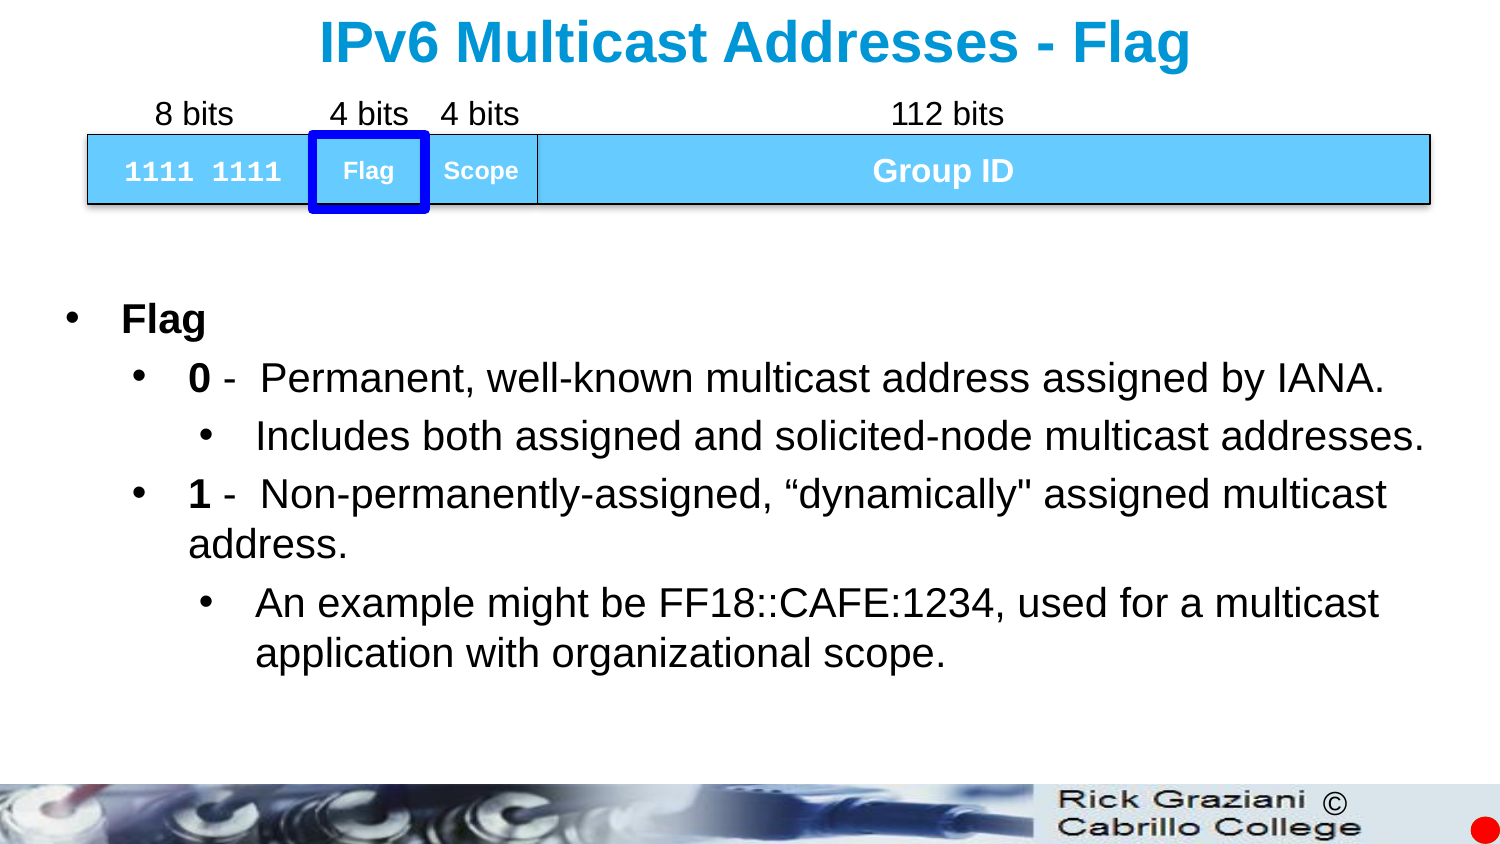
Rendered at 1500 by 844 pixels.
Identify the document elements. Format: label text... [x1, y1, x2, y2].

text_box [1470, 816, 1500, 844]
text_box 4 bits [425, 84, 535, 139]
text_box IPv6 Multicast Addresses - Flag [187, 0, 1325, 82]
text_box Flag 0 - Permanent, well-known multicast address assigned by IANA. Includes both assigned and solicited-node multicast addresses. 1 - Non-permanently-assigned, “dynamically" assigned multicast address. An example might be FF18::CAFE:1234, used for a multicast application with organizational scope. [49, 284, 1475, 772]
text_box 8 bits [139, 84, 250, 139]
picture [0, 784, 1500, 844]
text_box Group ID [857, 141, 1030, 197]
text_box Scope [425, 134, 538, 205]
text_box 112 bits [875, 84, 1020, 139]
text_box [312, 134, 425, 210]
picture [1490, 835, 1500, 844]
text_box 1111 1111 [109, 144, 298, 195]
text_box 4 bits [314, 84, 425, 134]
text_box [538, 134, 1431, 205]
text_box [87, 134, 310, 205]
